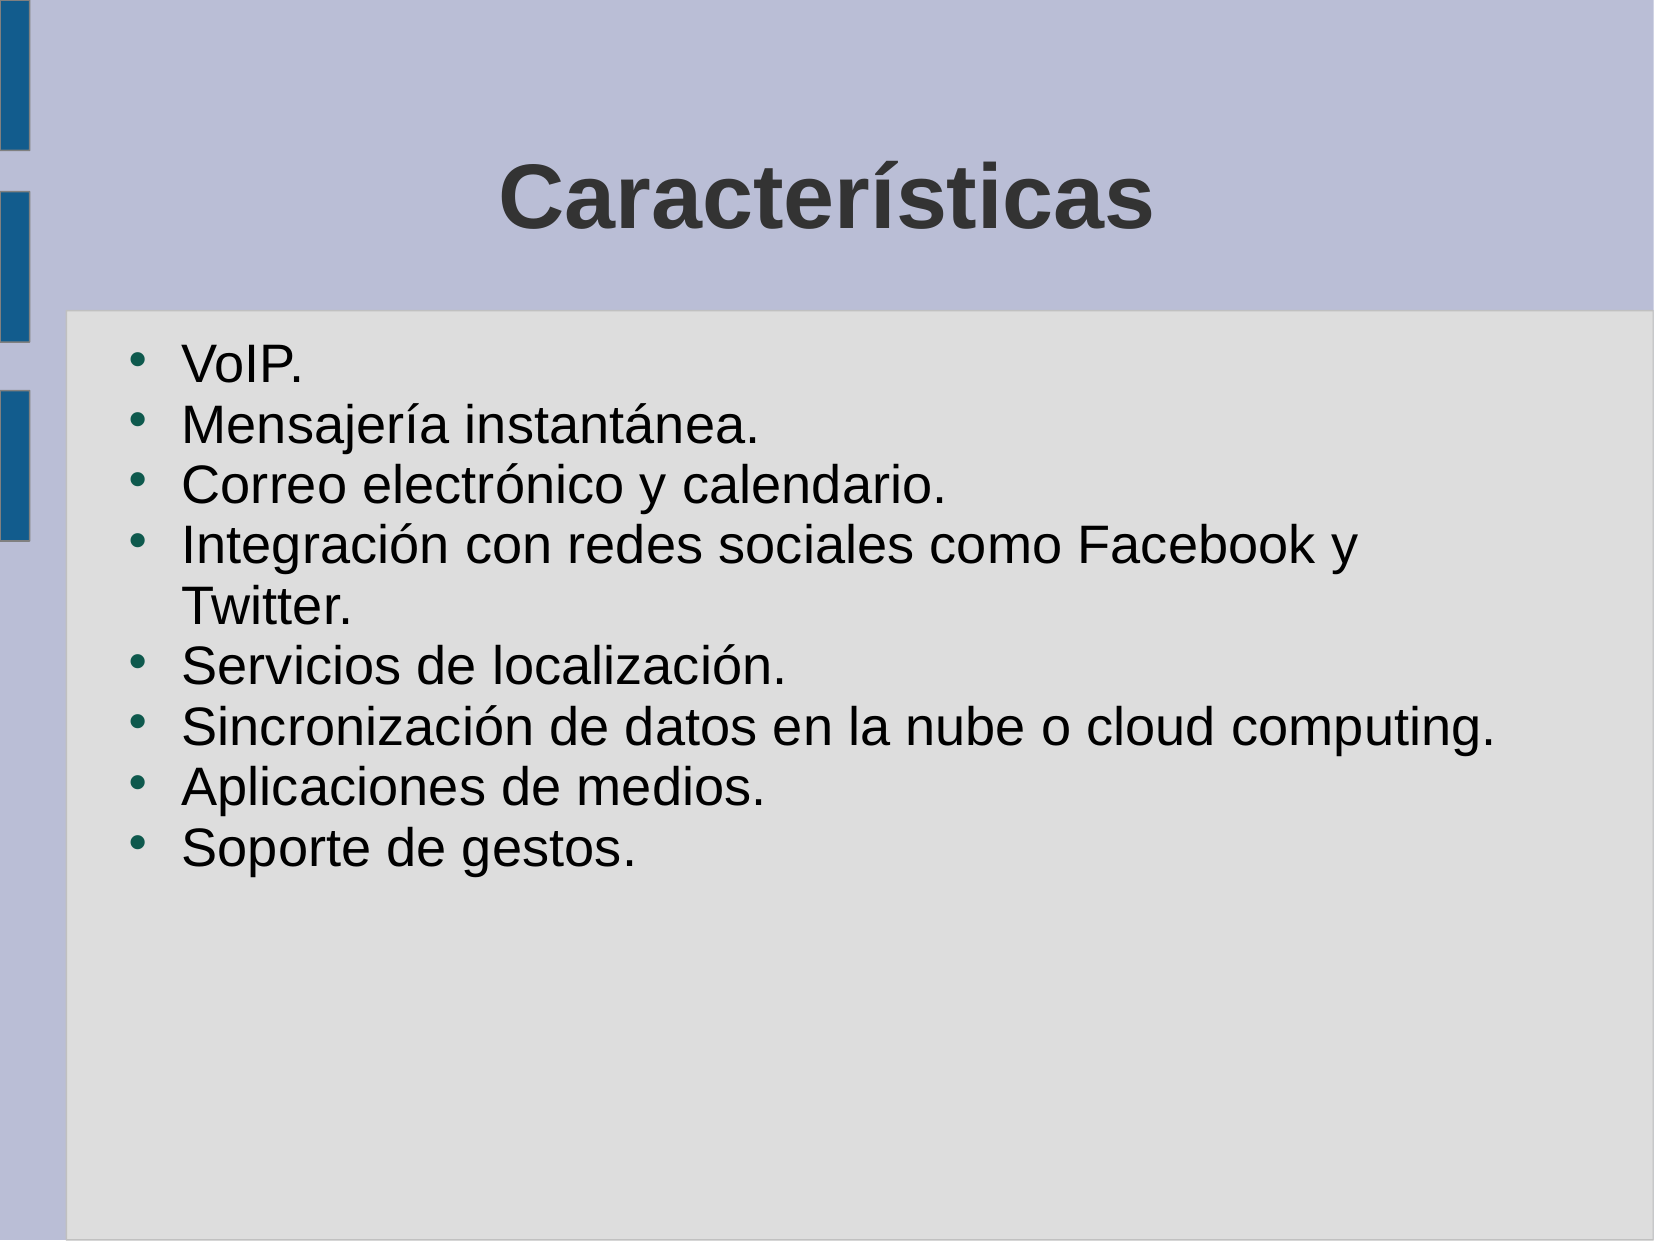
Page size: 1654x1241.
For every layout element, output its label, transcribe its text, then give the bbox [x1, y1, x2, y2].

text_box VoIP. Mensajería instantánea. Correo electrónico y calendario. Integración con redes sociales como Facebook y Twitter. Servicios de localización. Sincronización de datos en la nube o cloud computing. Aplicaciones de medios. Soporte de gestos. [111, 330, 1524, 1112]
text_box Características [121, 91, 1534, 299]
